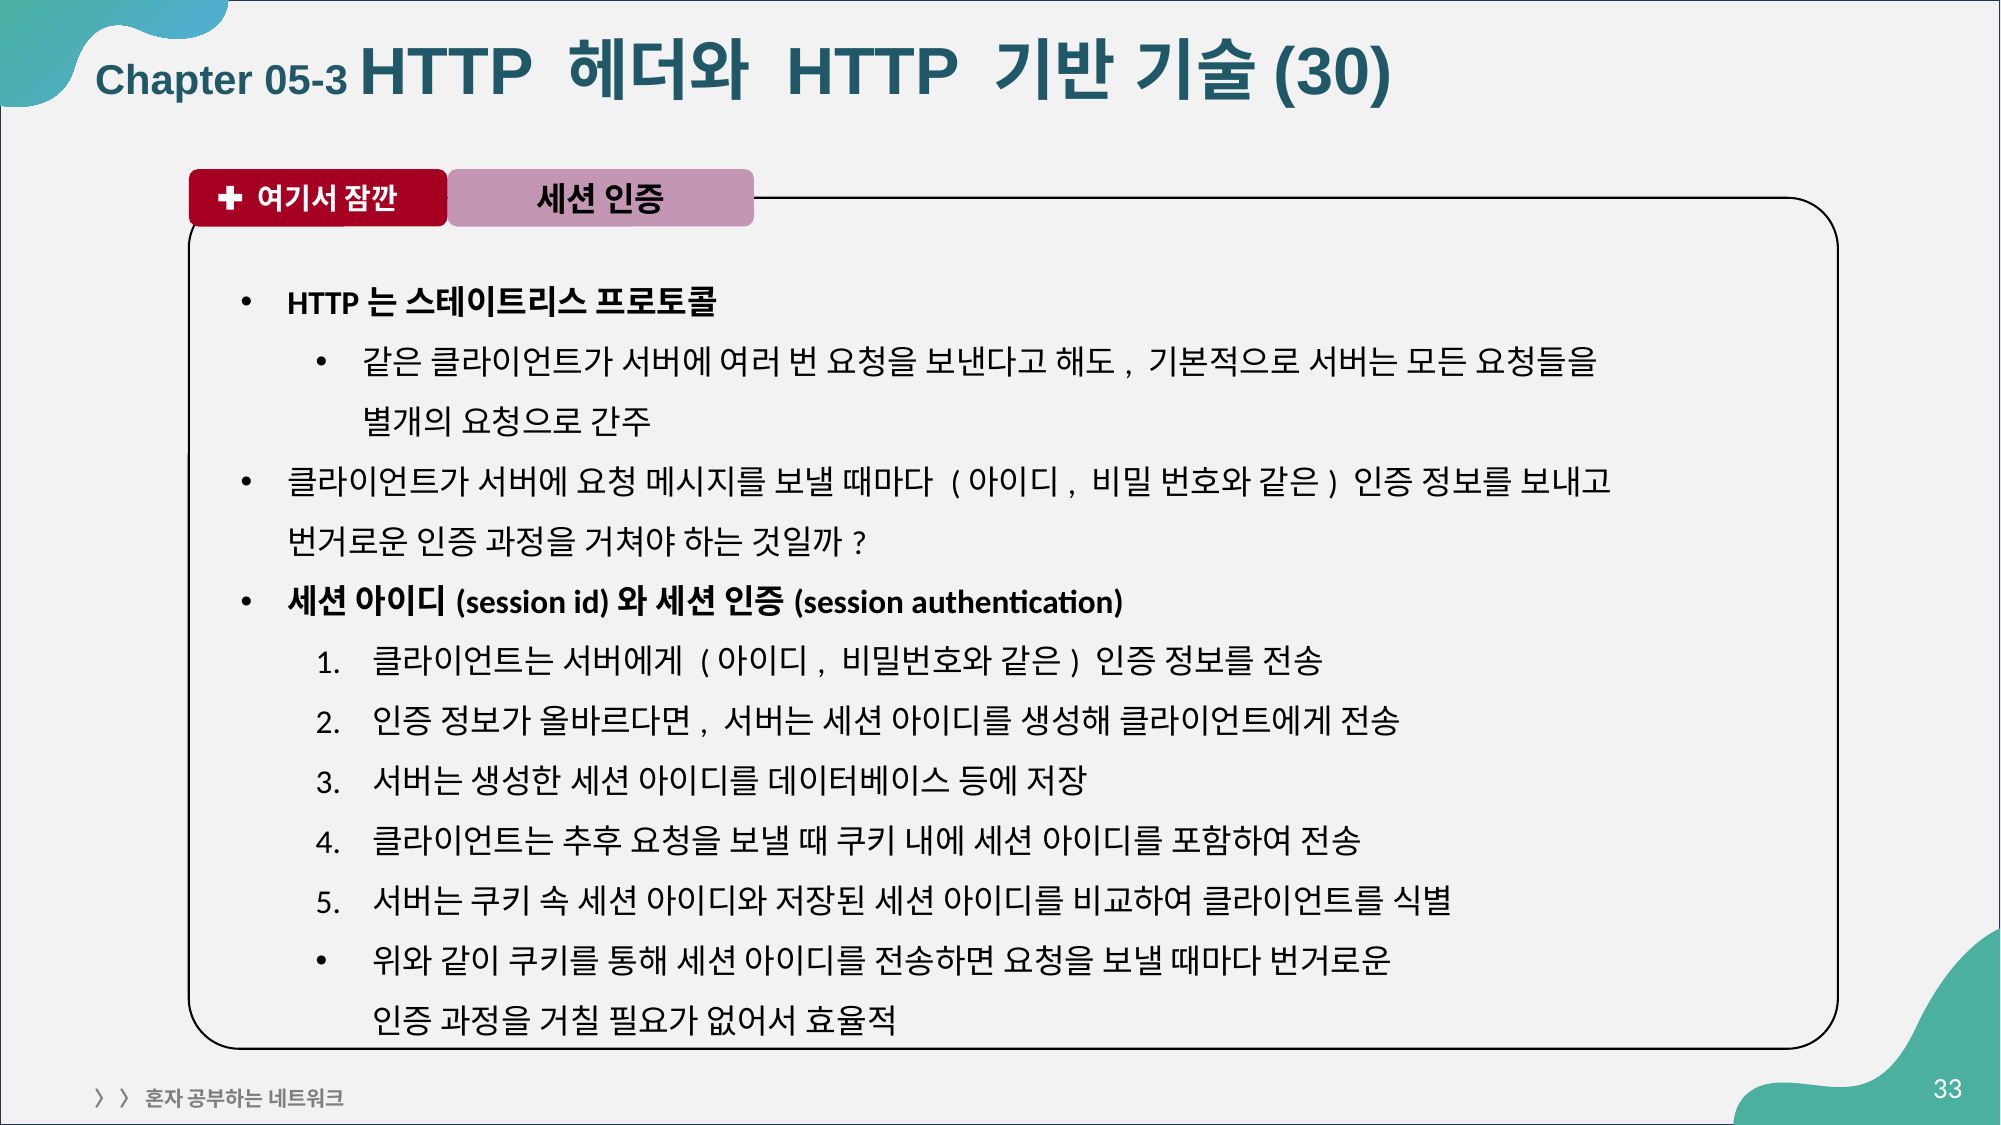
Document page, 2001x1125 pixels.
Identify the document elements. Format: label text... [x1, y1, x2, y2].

text_box [188, 197, 1838, 1047]
text_box HTTP는 스테이트리스 프로토콜 같은 클라이언트가 서버에 여러 번 요청을 보낸다고 해도, 기본적으로 서버는 모든 요청들을 별개의 요청으로 간주 클라이언트가 서버에 요청 메시지를 보낼 때마다 (아이디, 비밀 번호와 같은) 인증 정보를 보내고 번거로운 인증 과정을 거쳐야 하는 것일까? 세션 아이디(session id)와 세션 인증(session authentication) 클라이언트는 서버에게 (아이디, 비밀번호와 같은) 인증 정보를 전송 인증 정보가 올바르다면, 서버는 세션 아이디를 생성해 클라이언트에게 전송 서버는 생성한 세션 아이디를 데이터베이스 등에 저장 클라이언트는 추후 요청을 보낼 때 쿠키 내에 세션 아이디를 포함하여 전송 서버는 쿠키 속 세션 아이디와 저장된 세션 아이디를 비교하여 클라이언트를 식별 위와 같이 쿠키를 통해 세션 아이디를 전송하면 요청을 보낼 때마다 번거로운 인증 과정을 거칠 필요가 없어서 효율적 [225, 253, 1838, 1048]
title Chapter 05-3 HTTP 헤더와 HTTP 기반 기술(30) [79, 17, 1931, 128]
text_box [188, 168, 755, 227]
footer 〉 〉 혼자 공부하는 네트워크 [79, 1078, 755, 1114]
slide_number ‹#› [1917, 1061, 1984, 1122]
